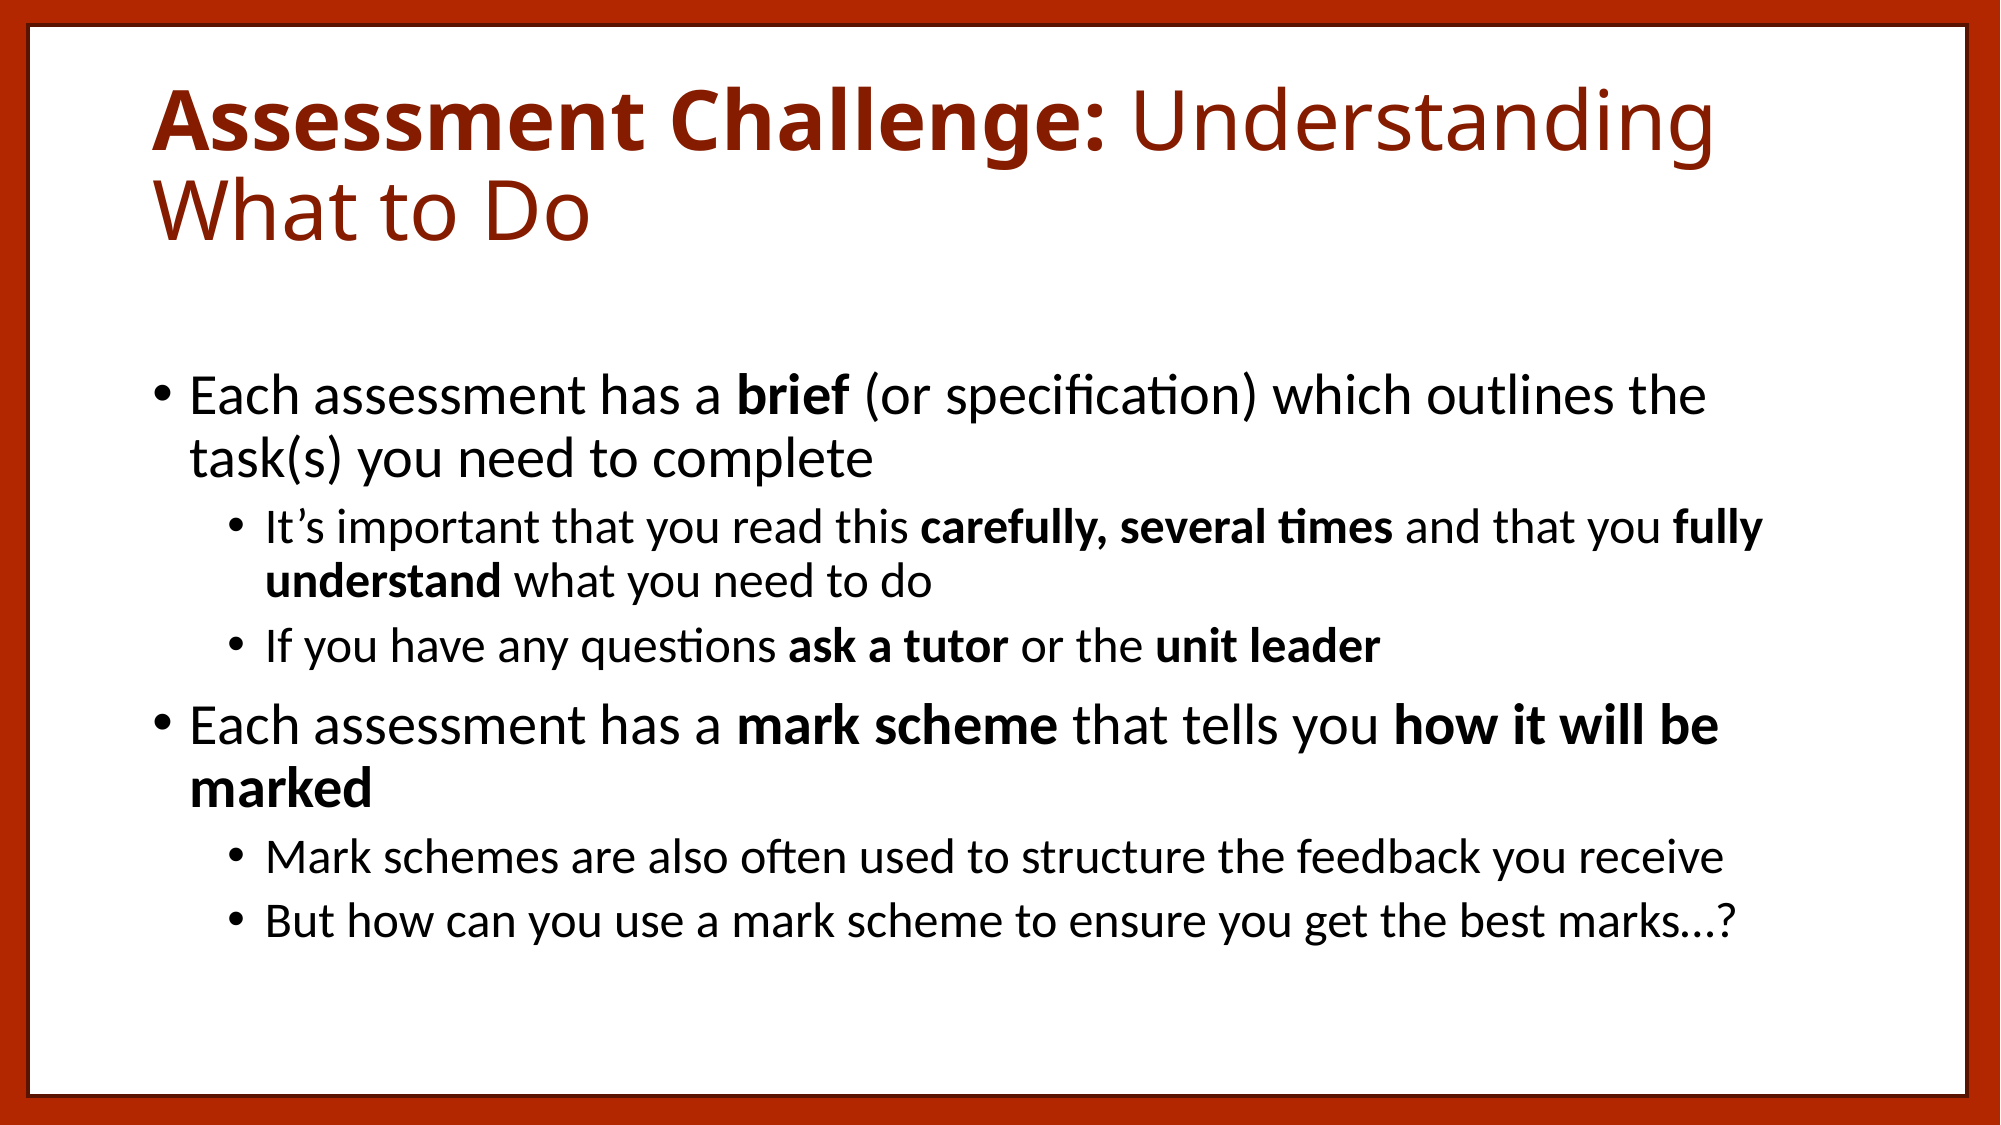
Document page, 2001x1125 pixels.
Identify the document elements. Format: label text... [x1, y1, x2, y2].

title Assessment Challenge: Understanding What to Do [137, 59, 1863, 278]
list Each assessment has a brief (or specification) which outlines the task(s) you need to complete It’s important that you read this carefully, several times and that you fully understand what you need to do If you have any questions ask a tutor or the unit leader Each assessment has a mark scheme that tells you how it will be marked Mark schemes are also often used to structure the feedback you receive But how can you use a mark scheme to ensure you get the best marks…? [137, 299, 1863, 1014]
